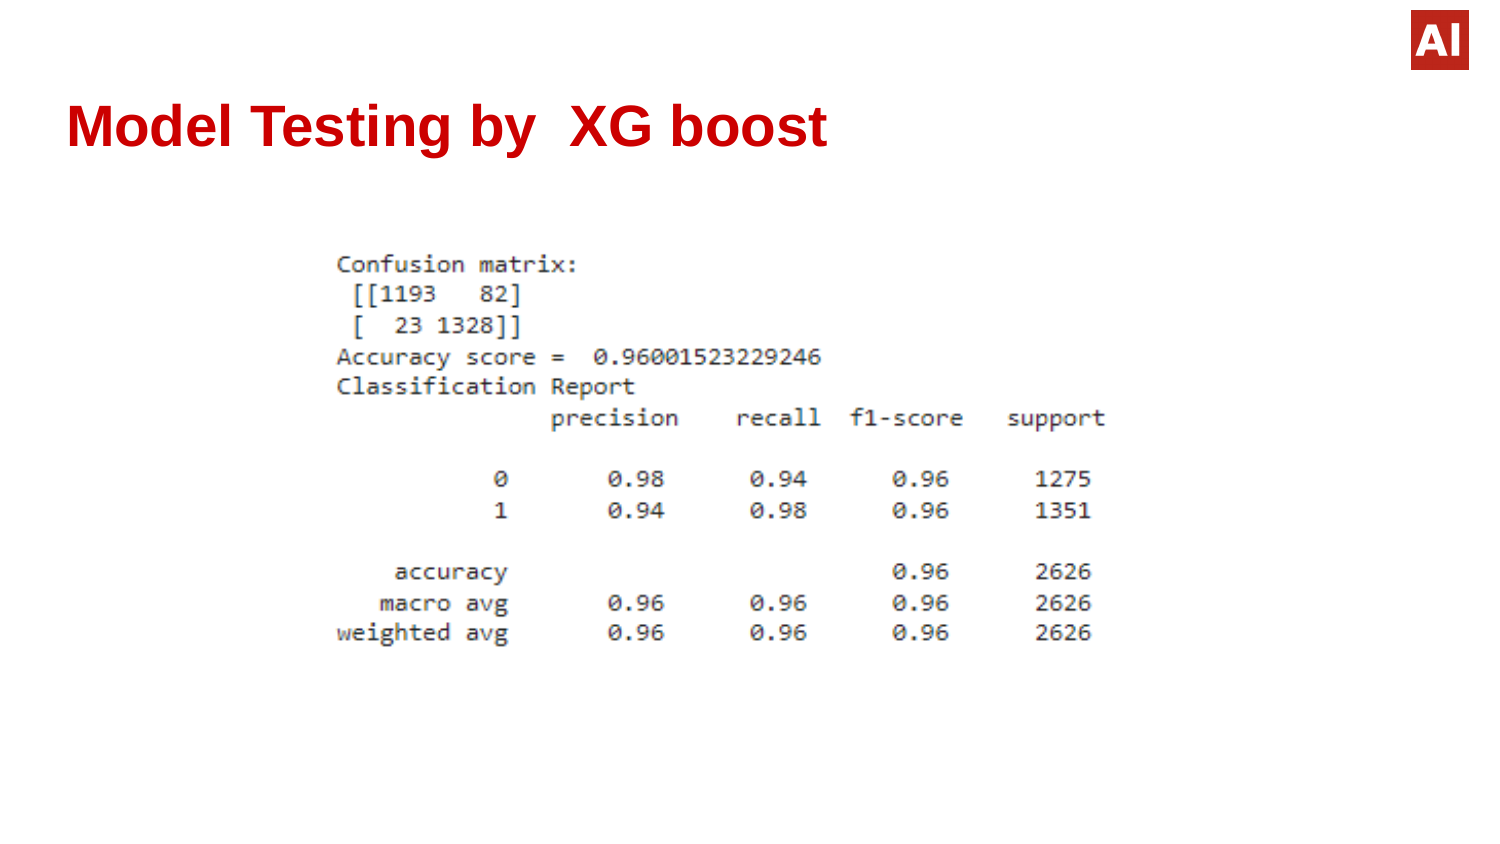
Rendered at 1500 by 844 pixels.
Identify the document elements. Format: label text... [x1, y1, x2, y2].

picture [326, 247, 1152, 687]
picture [1411, 10, 1469, 70]
title Model Testing by XG boost [51, 72, 1449, 167]
